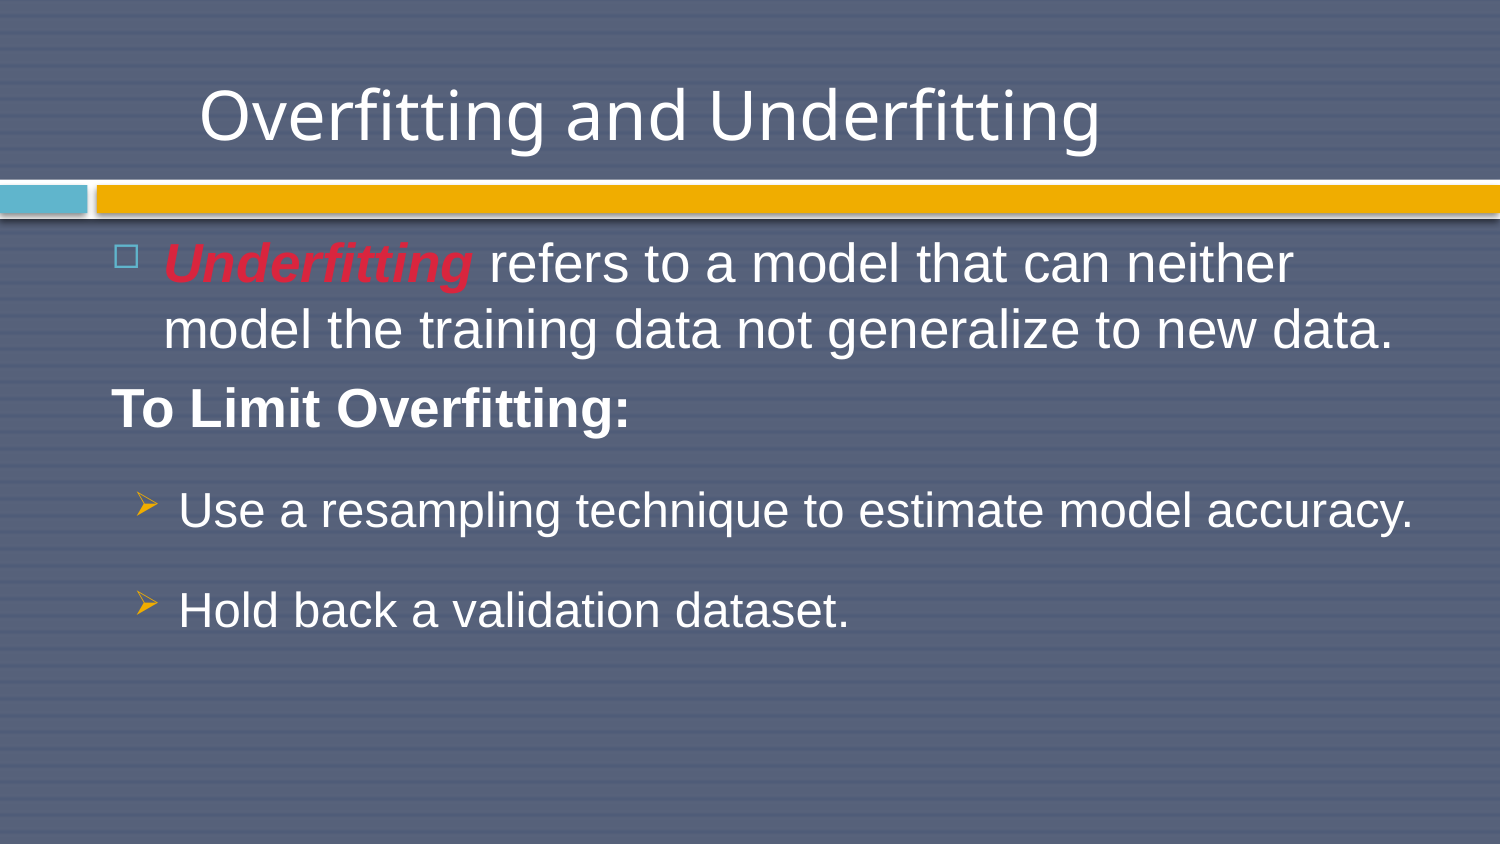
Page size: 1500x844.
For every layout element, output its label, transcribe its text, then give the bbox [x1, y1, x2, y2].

list Underfitting refers to a model that can neither model the training data not generalize to new data. To Limit Overfitting: Use a resampling technique to estimate model accuracy. Hold back a validation dataset. [100, 221, 1438, 754]
title Overfitting and Underfitting [187, 33, 1313, 160]
